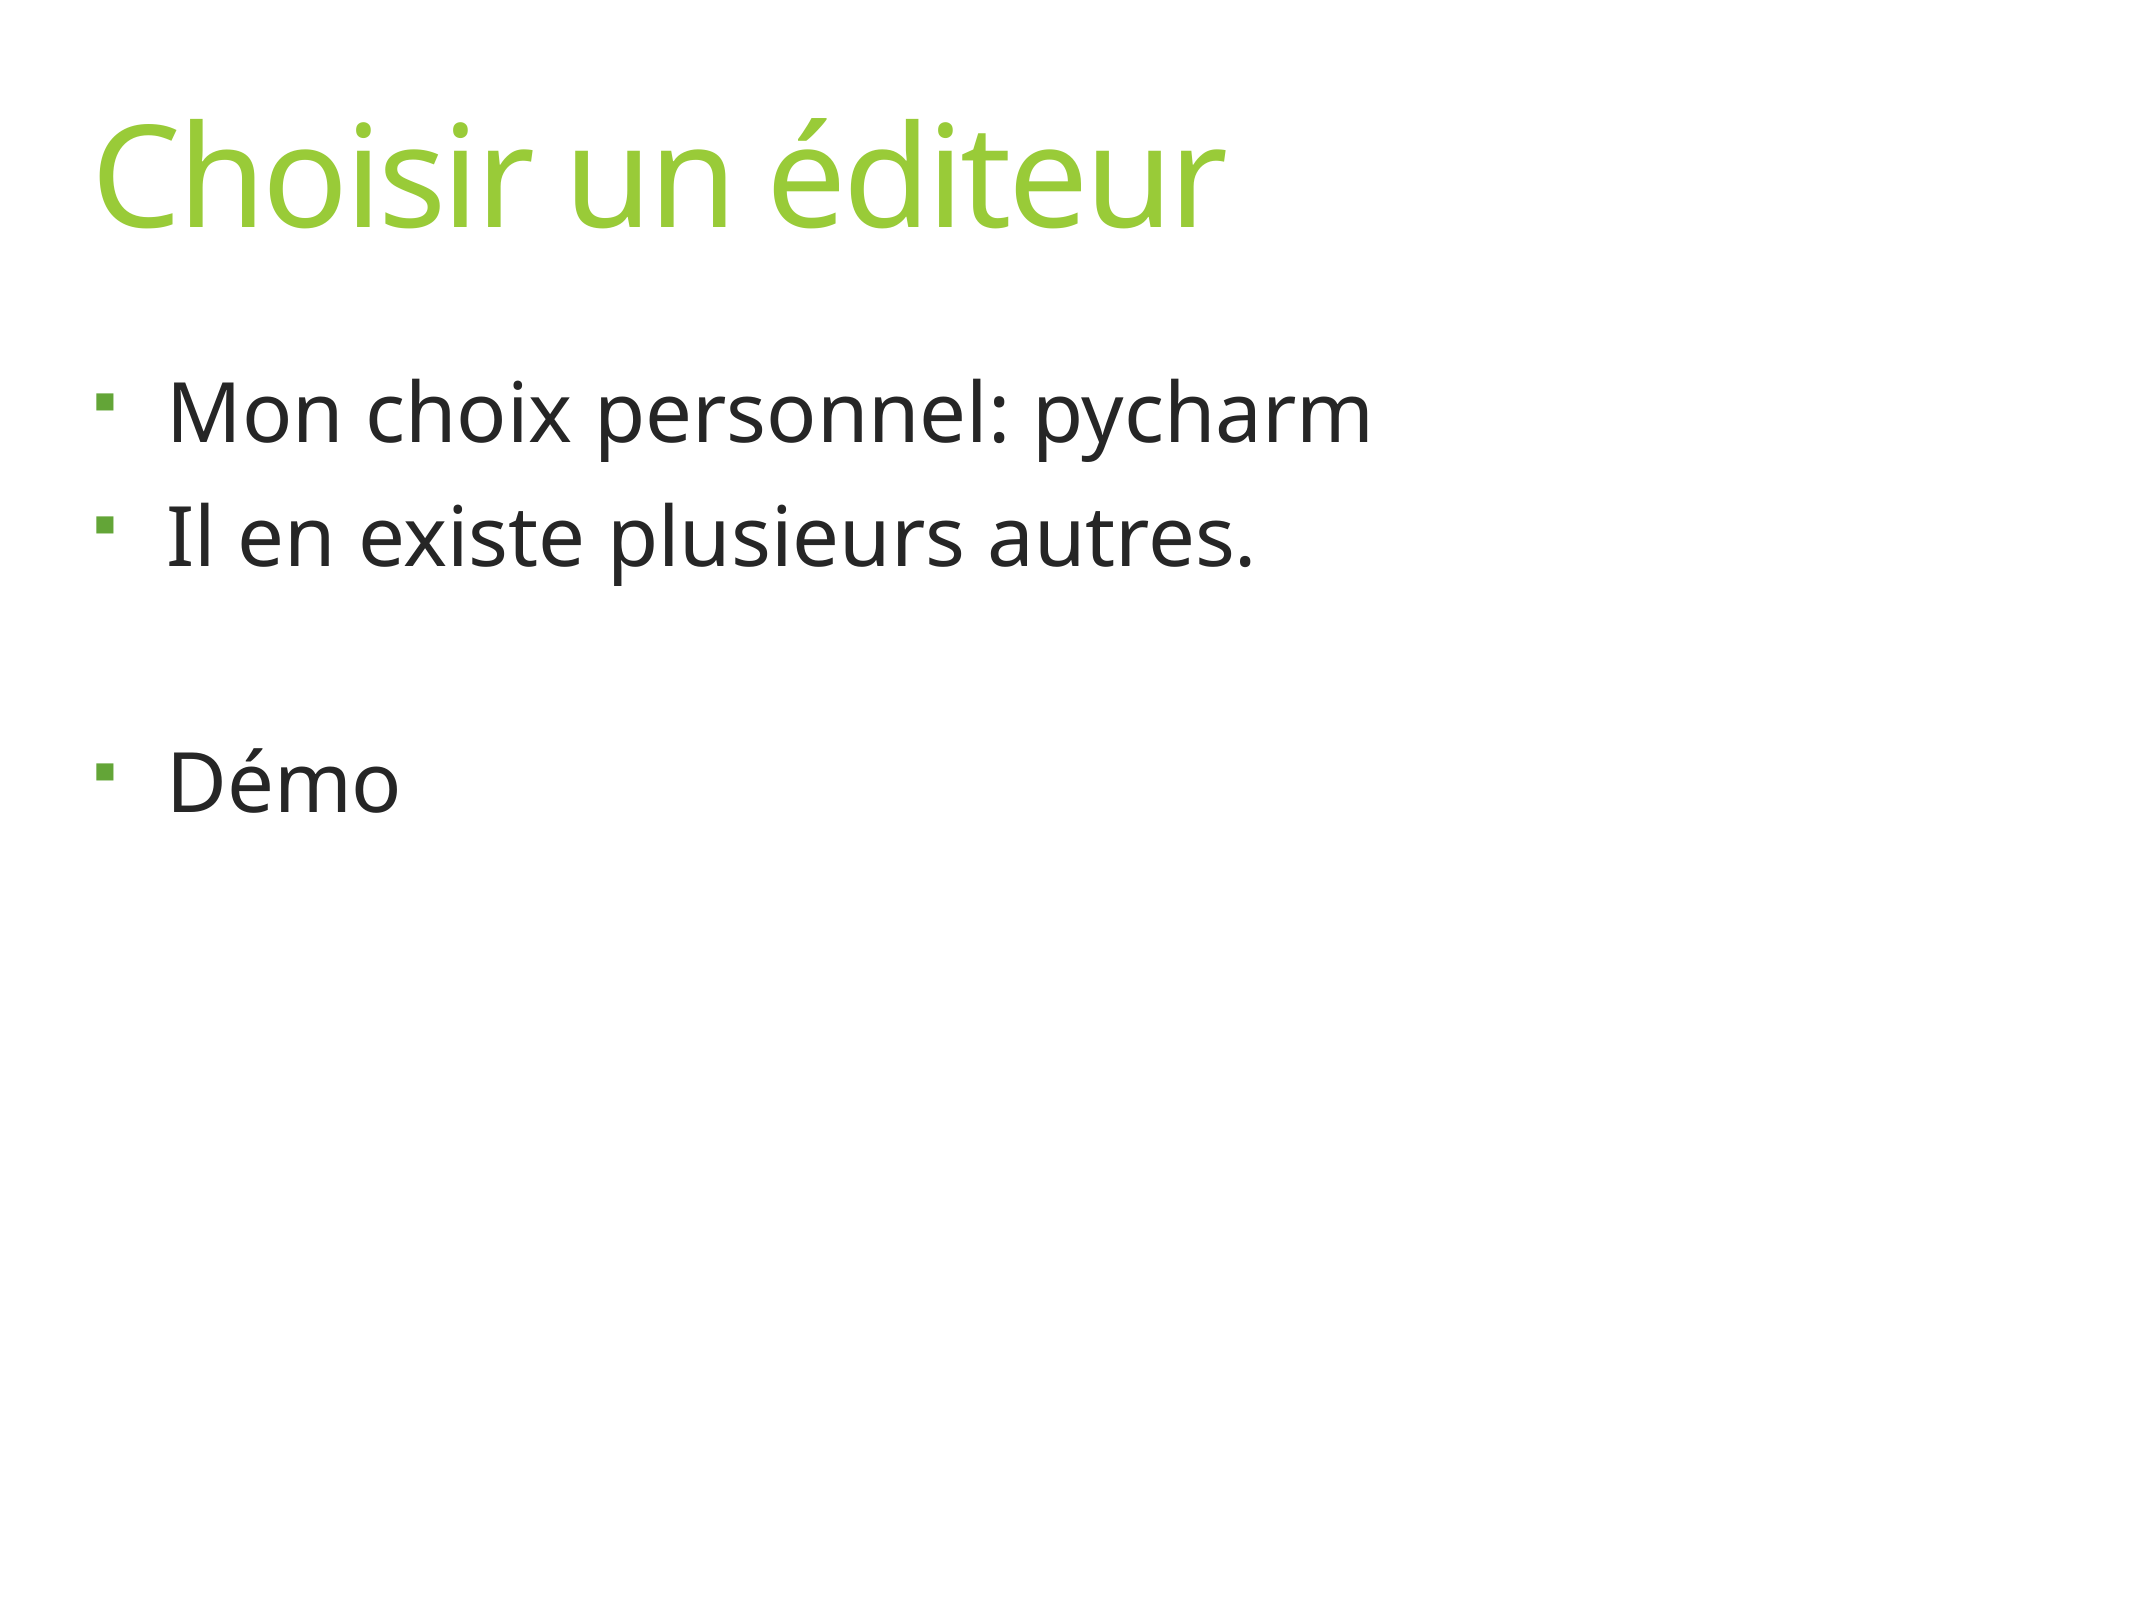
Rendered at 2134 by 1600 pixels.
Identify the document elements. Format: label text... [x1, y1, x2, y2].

title Choisir un éditeur [76, 83, 2000, 280]
list Mon choix personnel: pycharm Il en existe plusieurs autres. Démo [76, 367, 2000, 1344]
